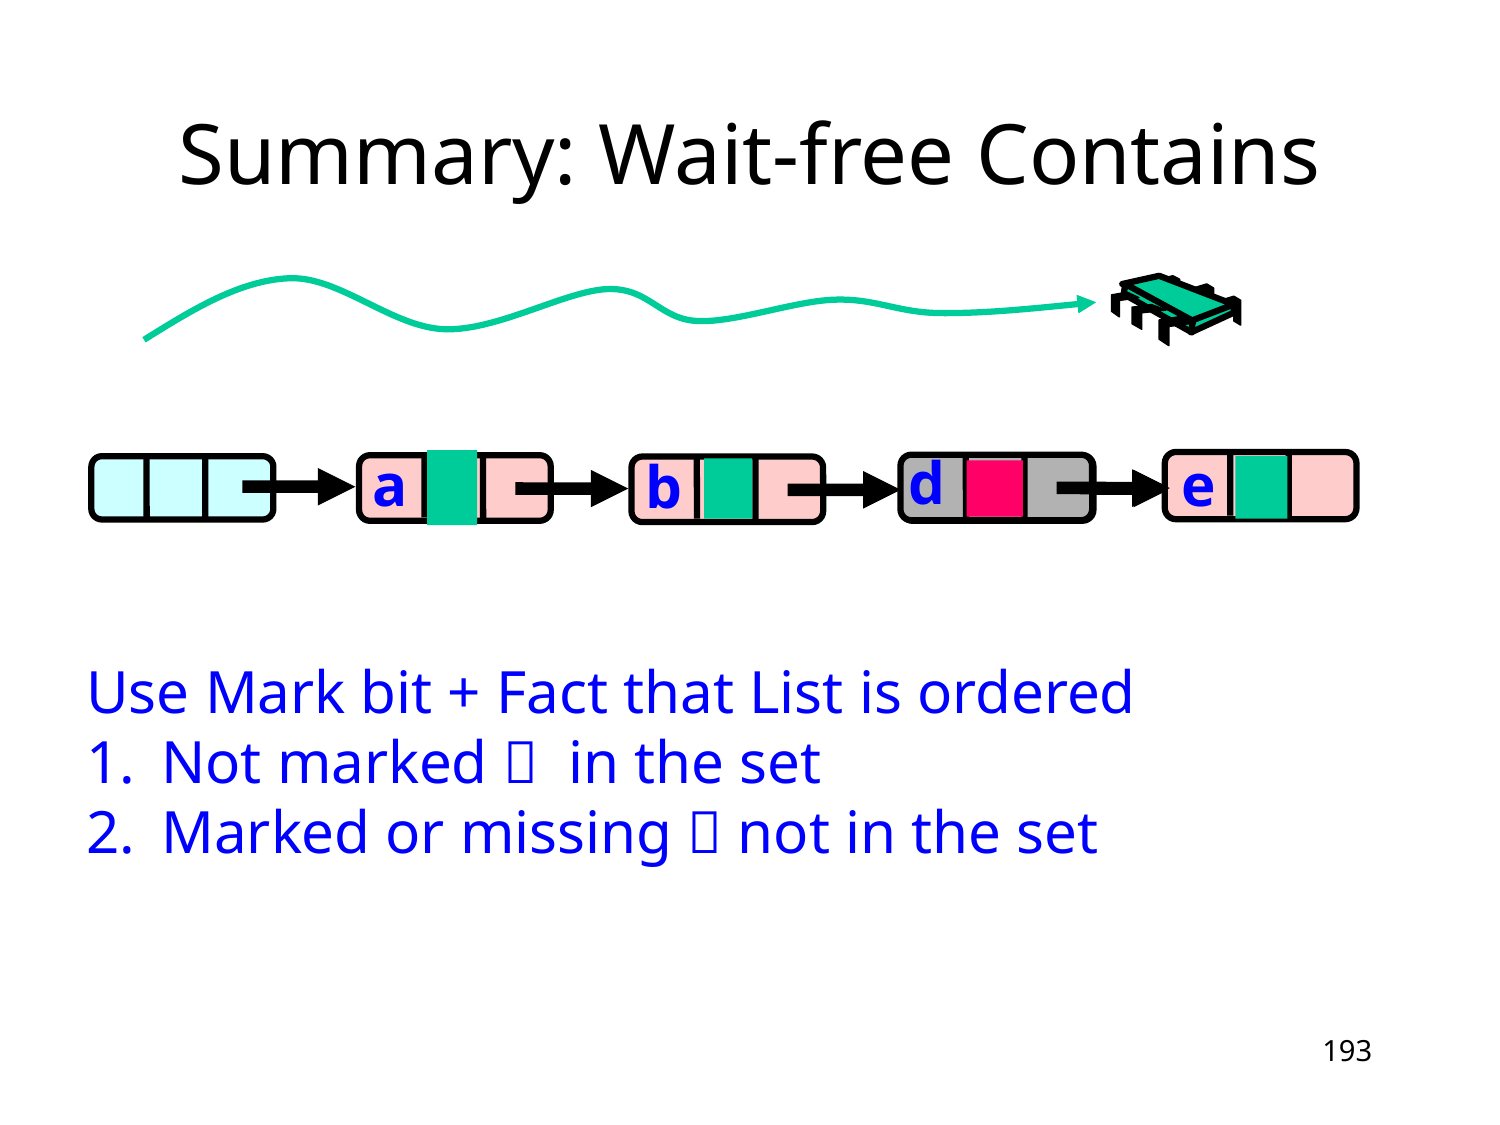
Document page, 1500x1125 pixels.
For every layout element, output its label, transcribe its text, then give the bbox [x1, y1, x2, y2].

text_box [91, 455, 353, 522]
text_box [631, 443, 890, 529]
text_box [358, 440, 629, 528]
text_box Use Mark bit + Fact that List is ordered Not marked  in the set Marked or missing  not in the set [71, 647, 1439, 873]
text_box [1172, 440, 1357, 527]
slide_number 193 [1074, 1024, 1388, 1101]
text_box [143, 275, 1241, 346]
title Summary: Wait-free Contains [112, 57, 1388, 245]
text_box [894, 438, 1170, 527]
